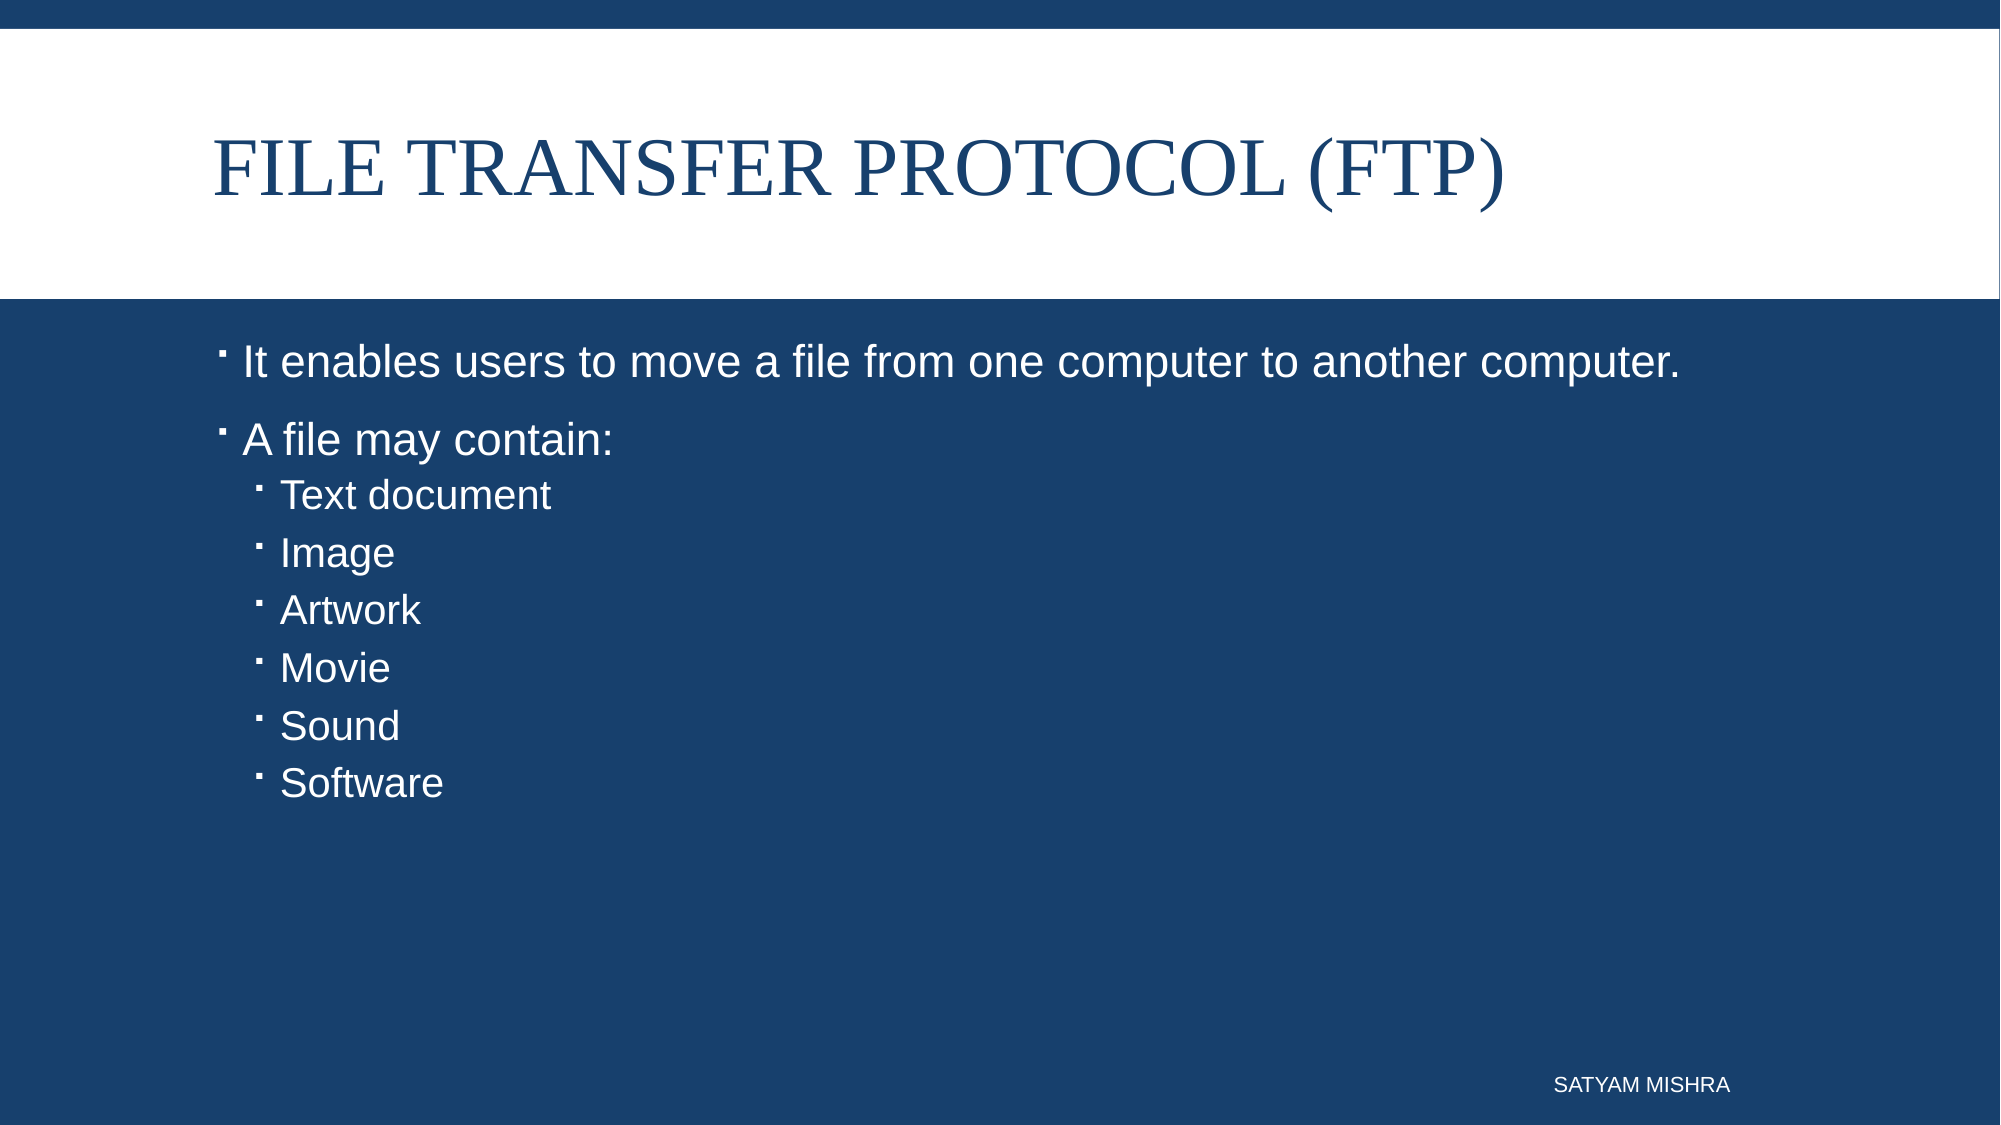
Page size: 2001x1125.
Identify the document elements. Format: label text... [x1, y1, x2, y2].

list It enables users to move a file from one computer to another computer. A file may contain: Text document Image Artwork Movie Sound Software [197, 329, 1803, 1020]
footer SATYAM MISHRA [918, 1053, 1746, 1114]
title File transfer Protocol (FTP) [197, 46, 1803, 295]
